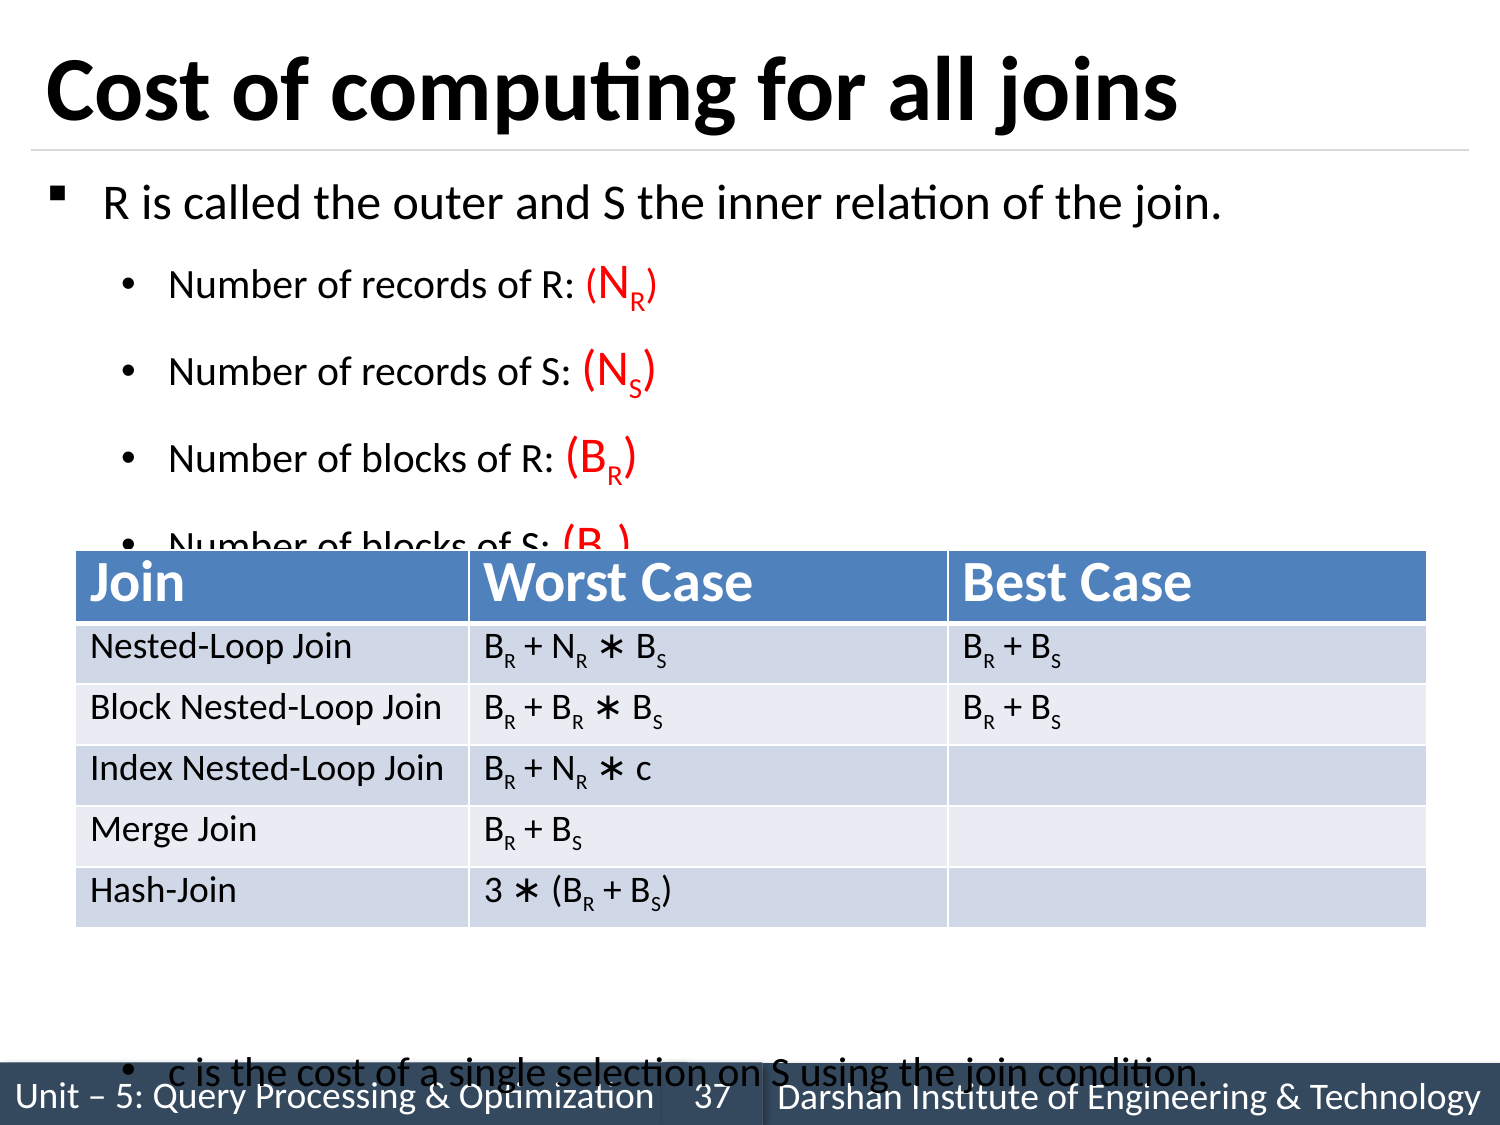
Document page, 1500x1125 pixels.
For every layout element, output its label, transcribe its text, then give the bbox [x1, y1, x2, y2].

table_cell Index Nested-Loop Join [76, 746, 468, 805]
table_header Join [76, 551, 468, 621]
table_cell BR + BS [470, 807, 947, 866]
table_cell Block Nested-Loop Join [76, 685, 468, 744]
table_cell Hash-Join [76, 868, 468, 927]
table_cell BR + NR ∗ c [470, 746, 947, 805]
list R is called the outer and S the inner relation of the join. Number of records of R: (NR) Number of records of S: (NS) Number of blocks of R: (BR) Number of blocks of S: (BS) c is the cost of a single selection on S using the join condition. [31, 162, 1469, 1063]
table_cell 3 ∗ (BR + BS) [470, 868, 947, 927]
table_cell [949, 868, 1426, 927]
table_header Worst Case [470, 551, 947, 621]
table_cell BR + BS [949, 685, 1426, 744]
title Cost of computing for all joins [31, 17, 1469, 150]
table_cell BR + NR ∗ BS [470, 626, 947, 683]
table_cell BR + BS [949, 626, 1426, 683]
table_cell BR + BR ∗ BS [470, 685, 947, 744]
table_cell [949, 746, 1426, 805]
table_header Best Case [949, 551, 1426, 621]
table_cell [949, 807, 1426, 866]
table_cell Merge Join [76, 807, 468, 866]
table_cell Nested-Loop Join [76, 626, 468, 683]
